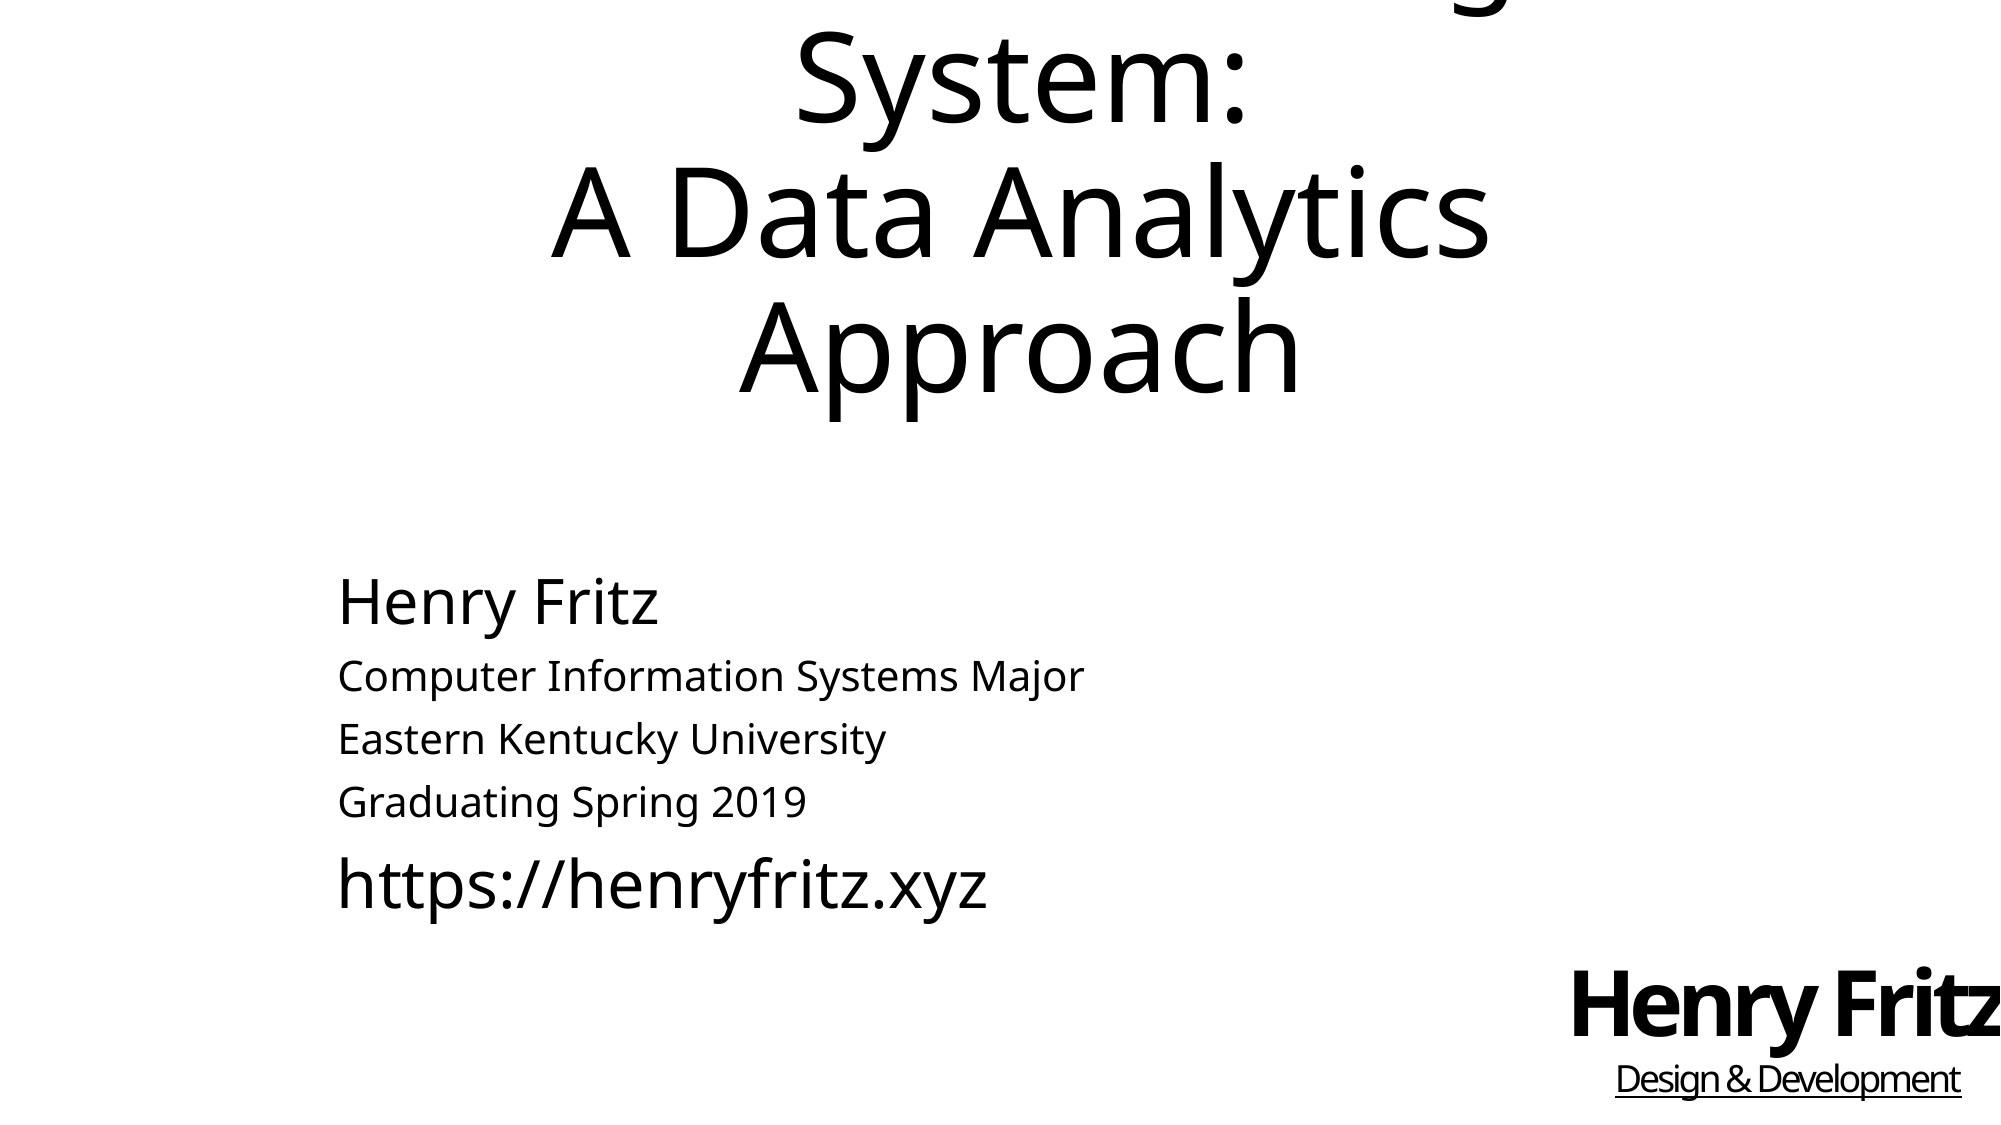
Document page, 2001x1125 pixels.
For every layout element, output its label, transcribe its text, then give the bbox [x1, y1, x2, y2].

title Default Ordering System: A Data Analytics Approach [273, 35, 1774, 427]
subtitle Henry Fritz Computer Information Systems Major Eastern Kentucky University Graduating Spring 2019 [322, 562, 1724, 835]
text_box https://henryfritz.xyz [322, 834, 1060, 1009]
text_box Henry Fritz Design & Development [1477, 937, 2000, 1125]
